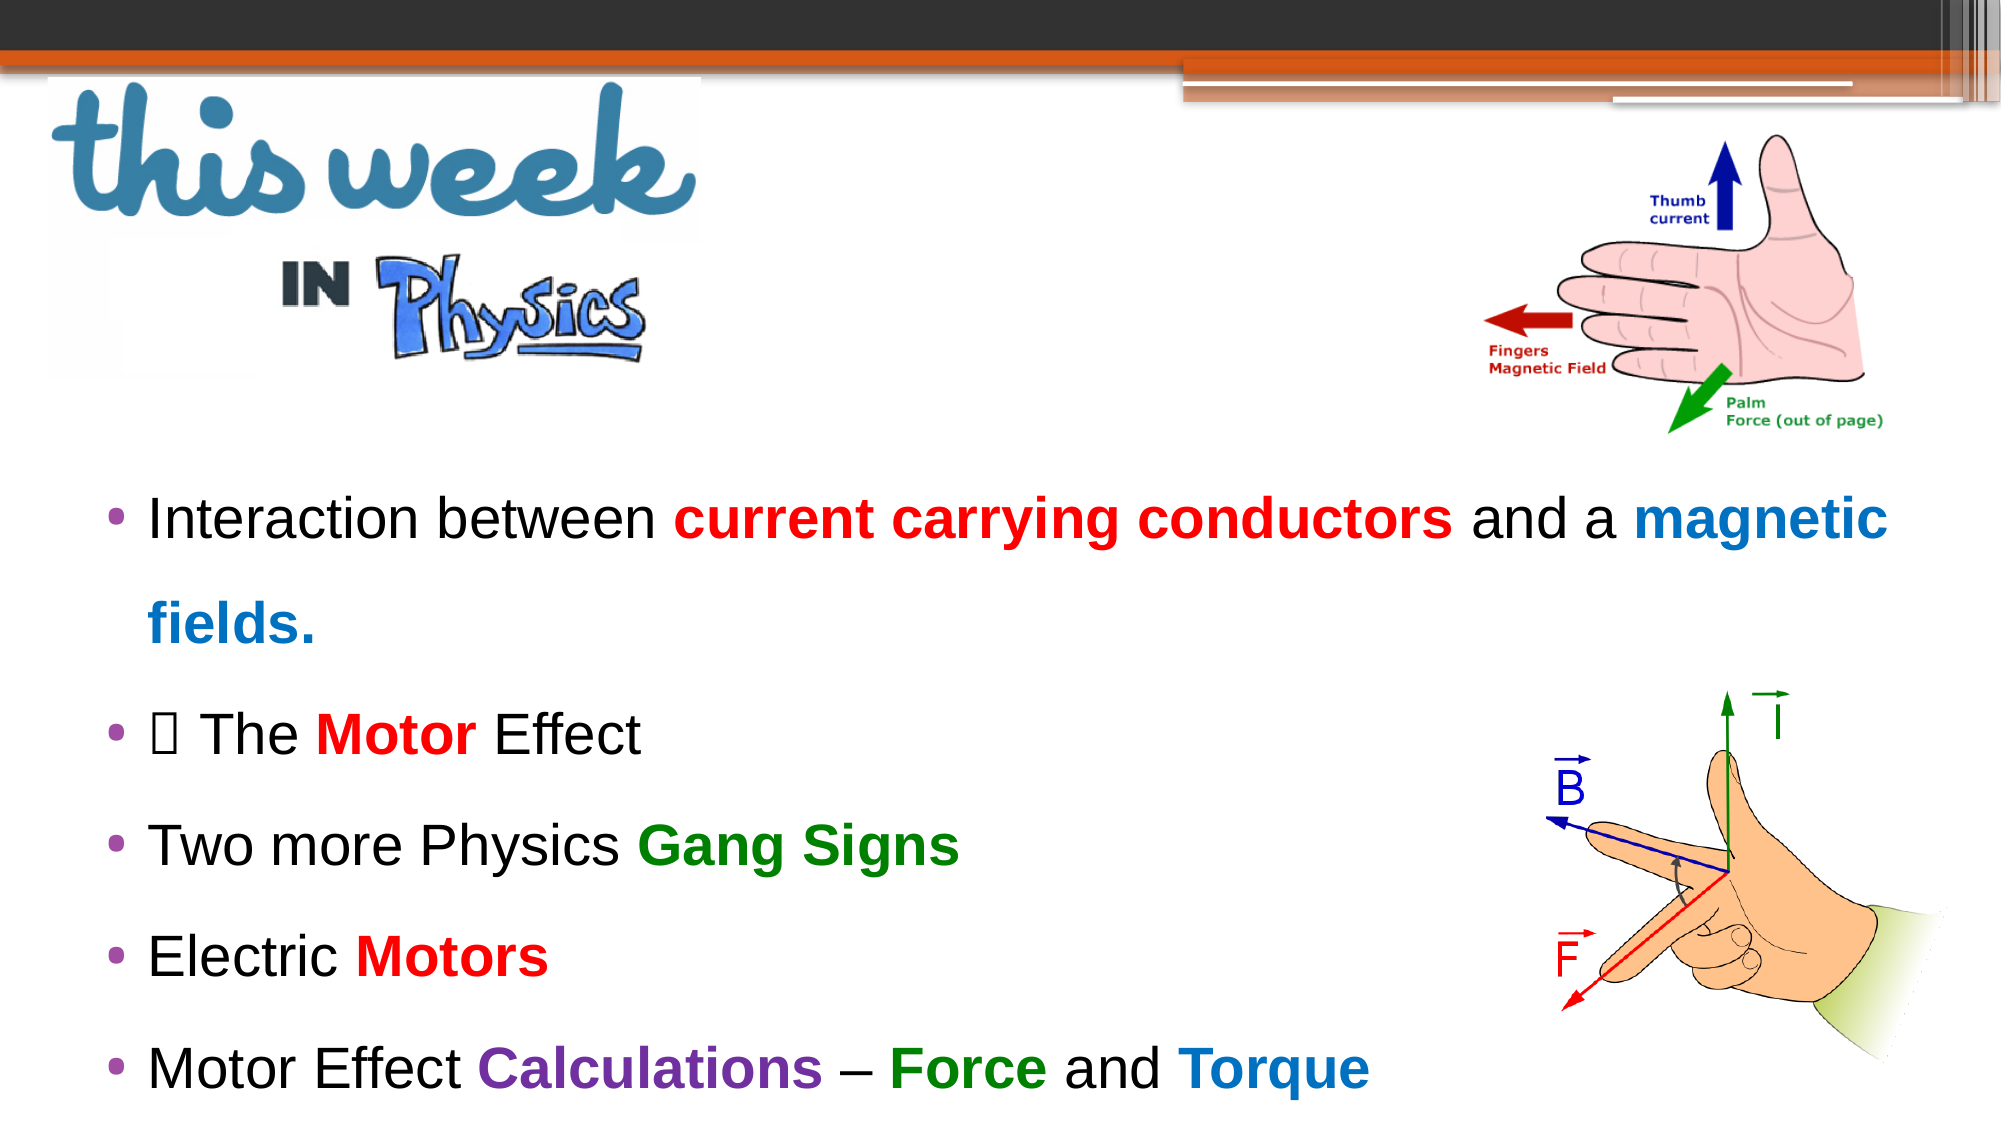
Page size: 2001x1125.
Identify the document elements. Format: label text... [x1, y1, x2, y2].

list Interaction between current carrying conductors and a magnetic fields.  The Motor Effect Two more Physics Gang Signs Electric Motors Motor Effect Calculations – Force and Torque [72, 437, 1984, 938]
picture [47, 76, 702, 390]
picture [1476, 128, 1888, 438]
picture [1545, 687, 1952, 1063]
